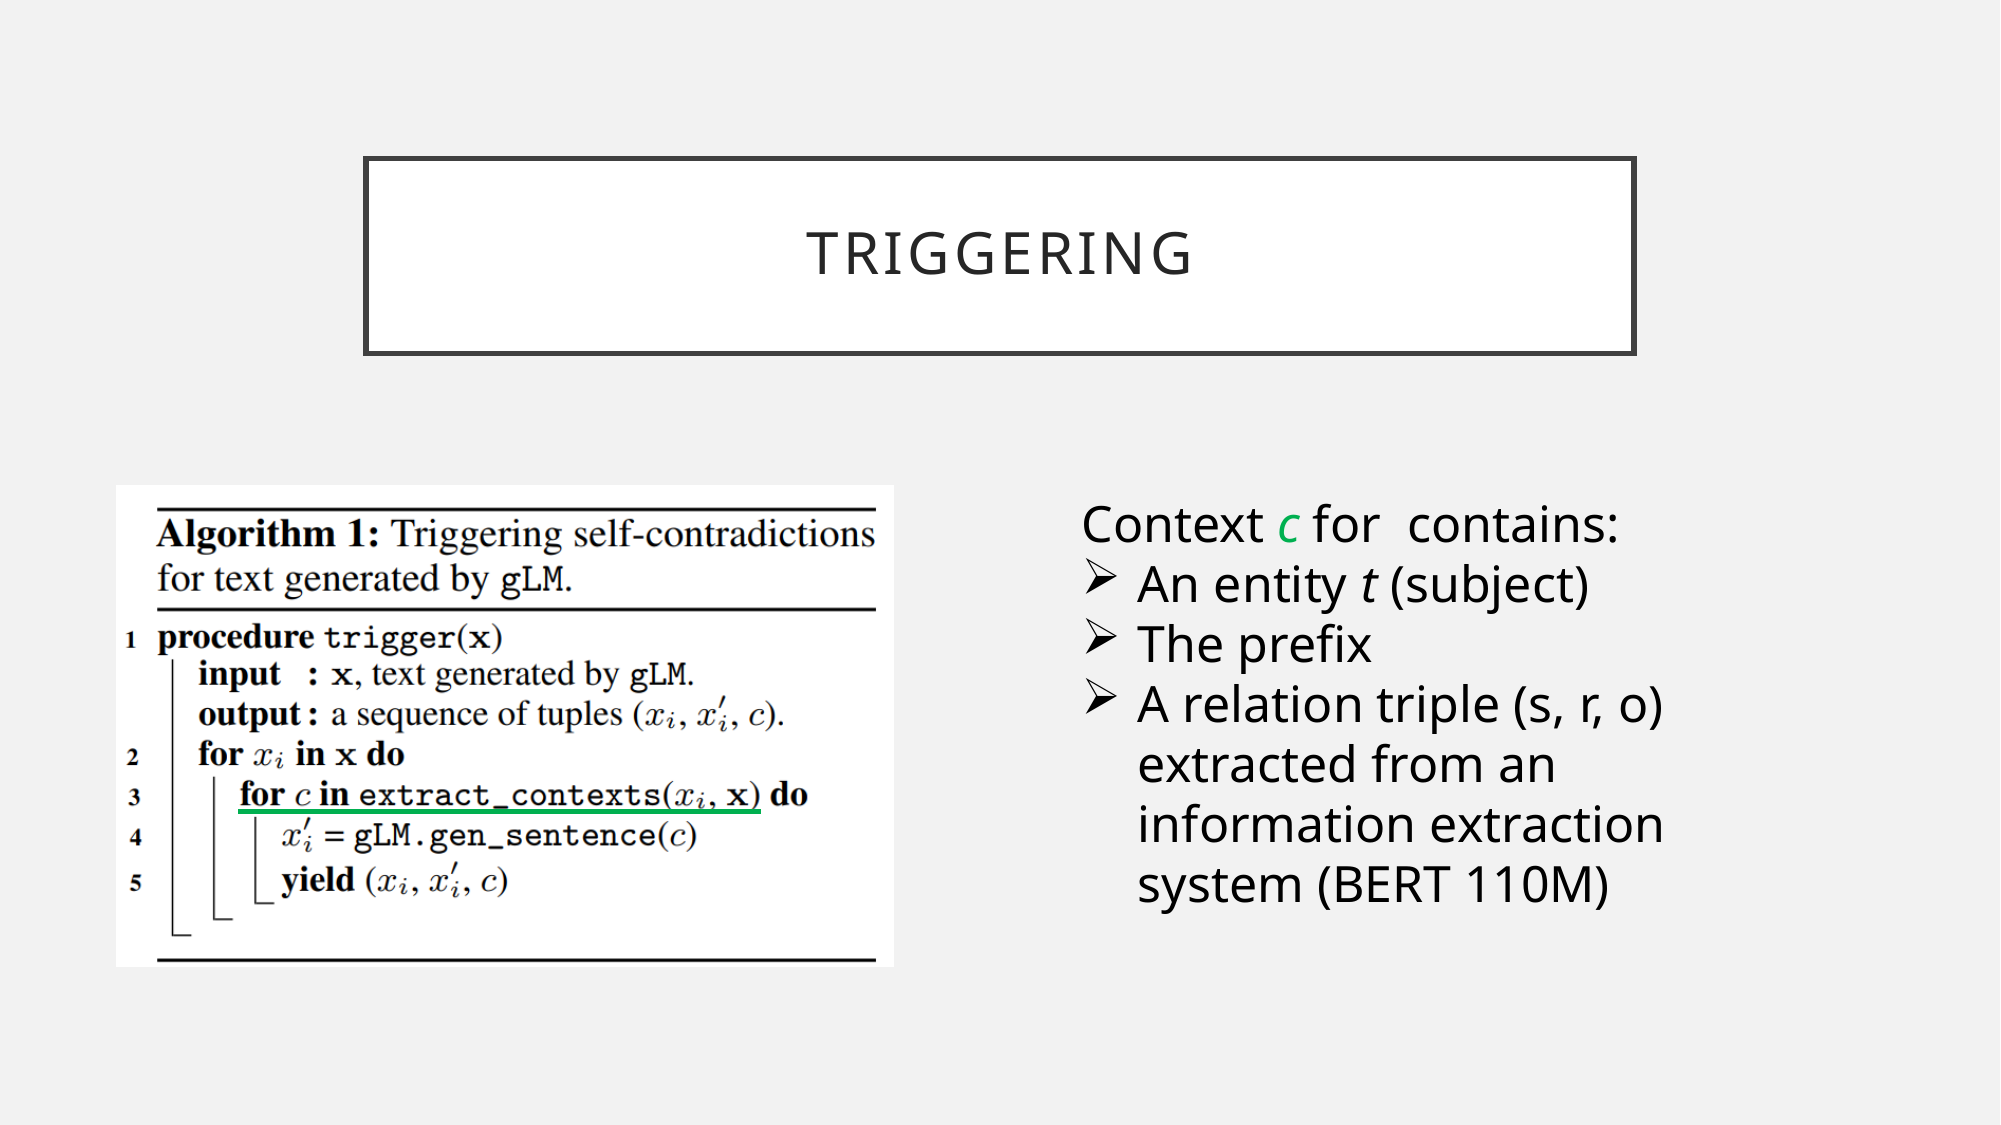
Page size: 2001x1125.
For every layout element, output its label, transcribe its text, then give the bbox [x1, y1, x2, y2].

title Triggering [363, 156, 1637, 356]
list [116, 485, 894, 967]
